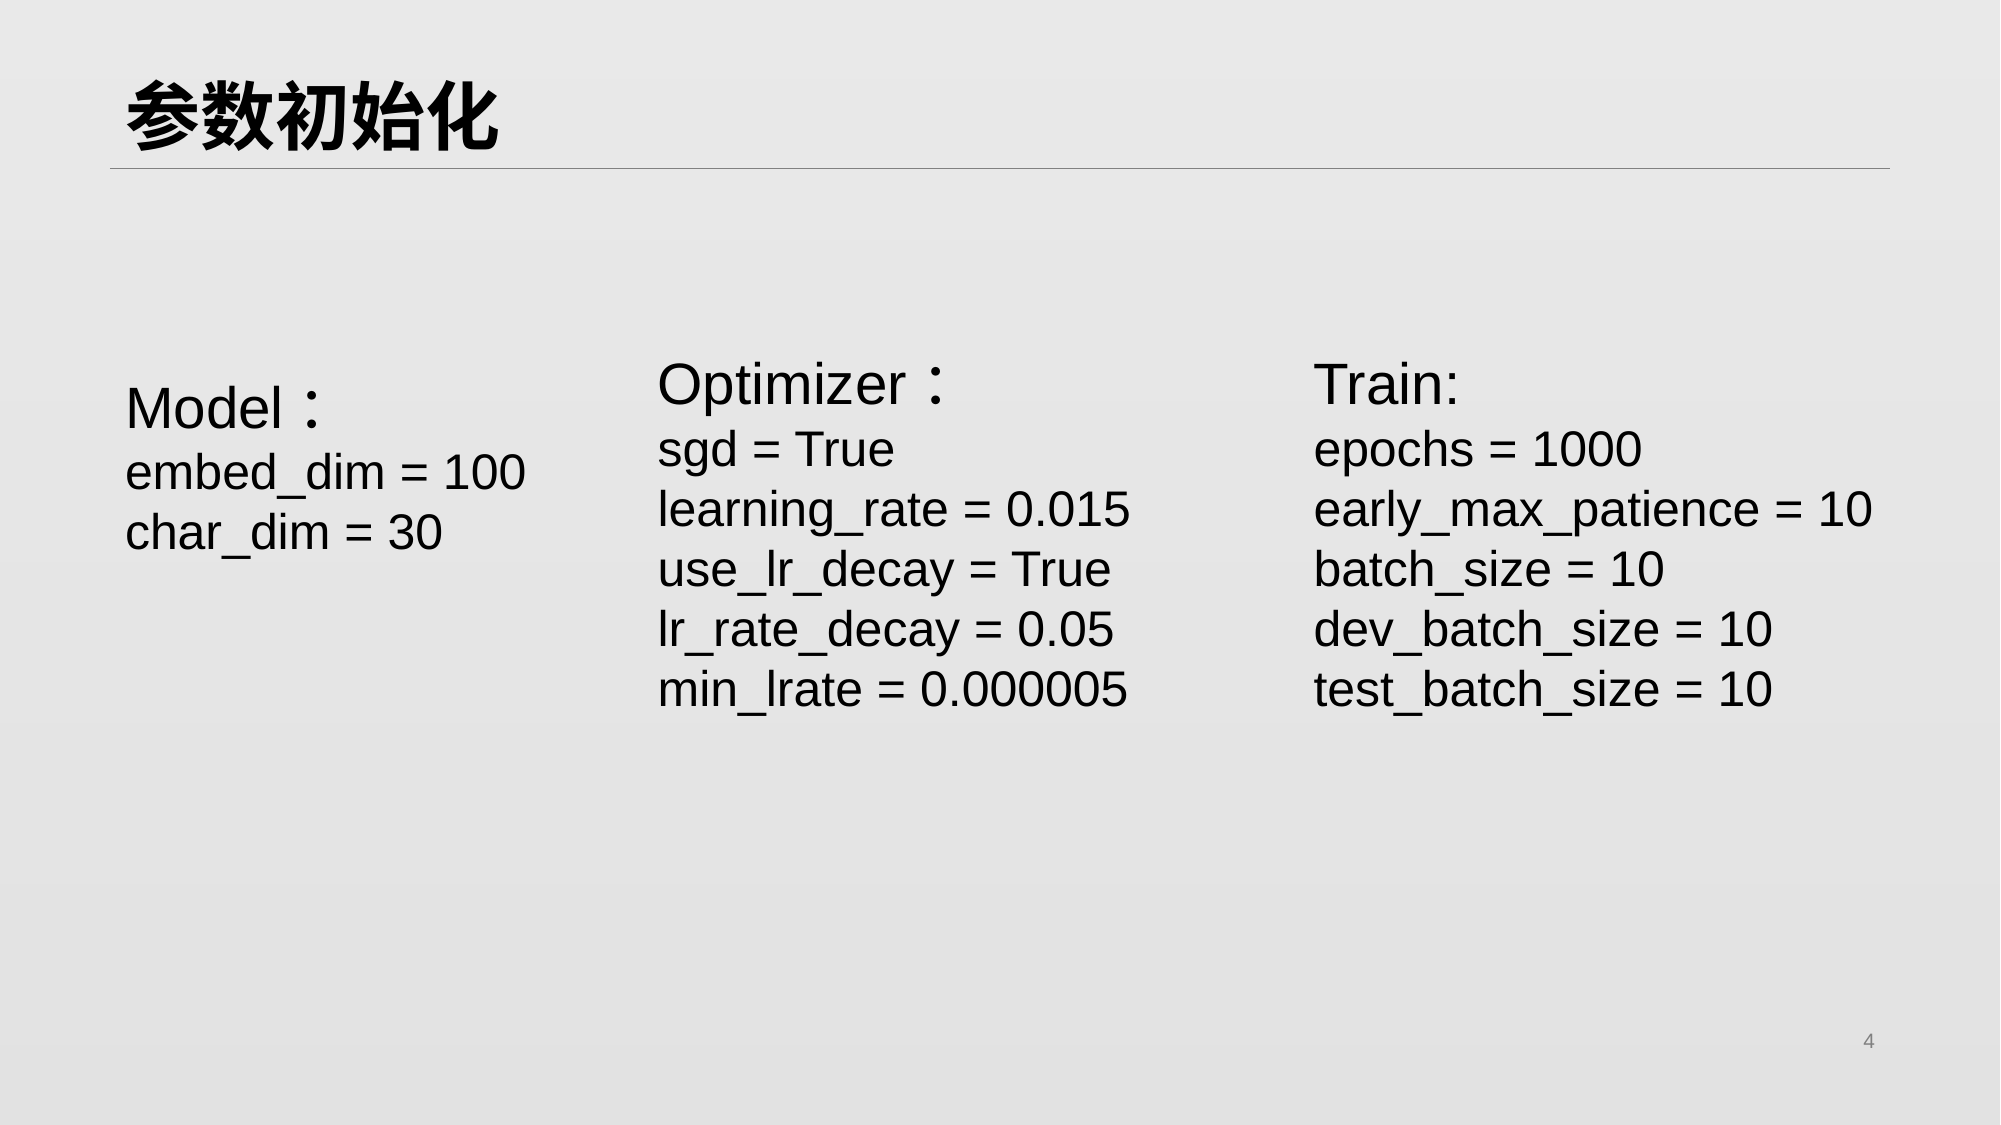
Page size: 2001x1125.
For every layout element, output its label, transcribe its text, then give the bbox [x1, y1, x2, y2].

text_box Train: epochs = 1000 early_max_patience = 10 batch_size = 10 dev_batch_size = 10 test_batch_size = 10 [1298, 338, 1902, 724]
title 参数初始化 [109, 0, 1890, 169]
slide_number 4 [1412, 1023, 1890, 1058]
text_box Model： embed_dim = 100 char_dim = 30 [109, 362, 642, 568]
text_box Optimizer： sgd = True learning_rate = 0.015 use_lr_decay = True lr_rate_decay = 0.05 min_lrate = 0.000005 [642, 338, 1180, 724]
